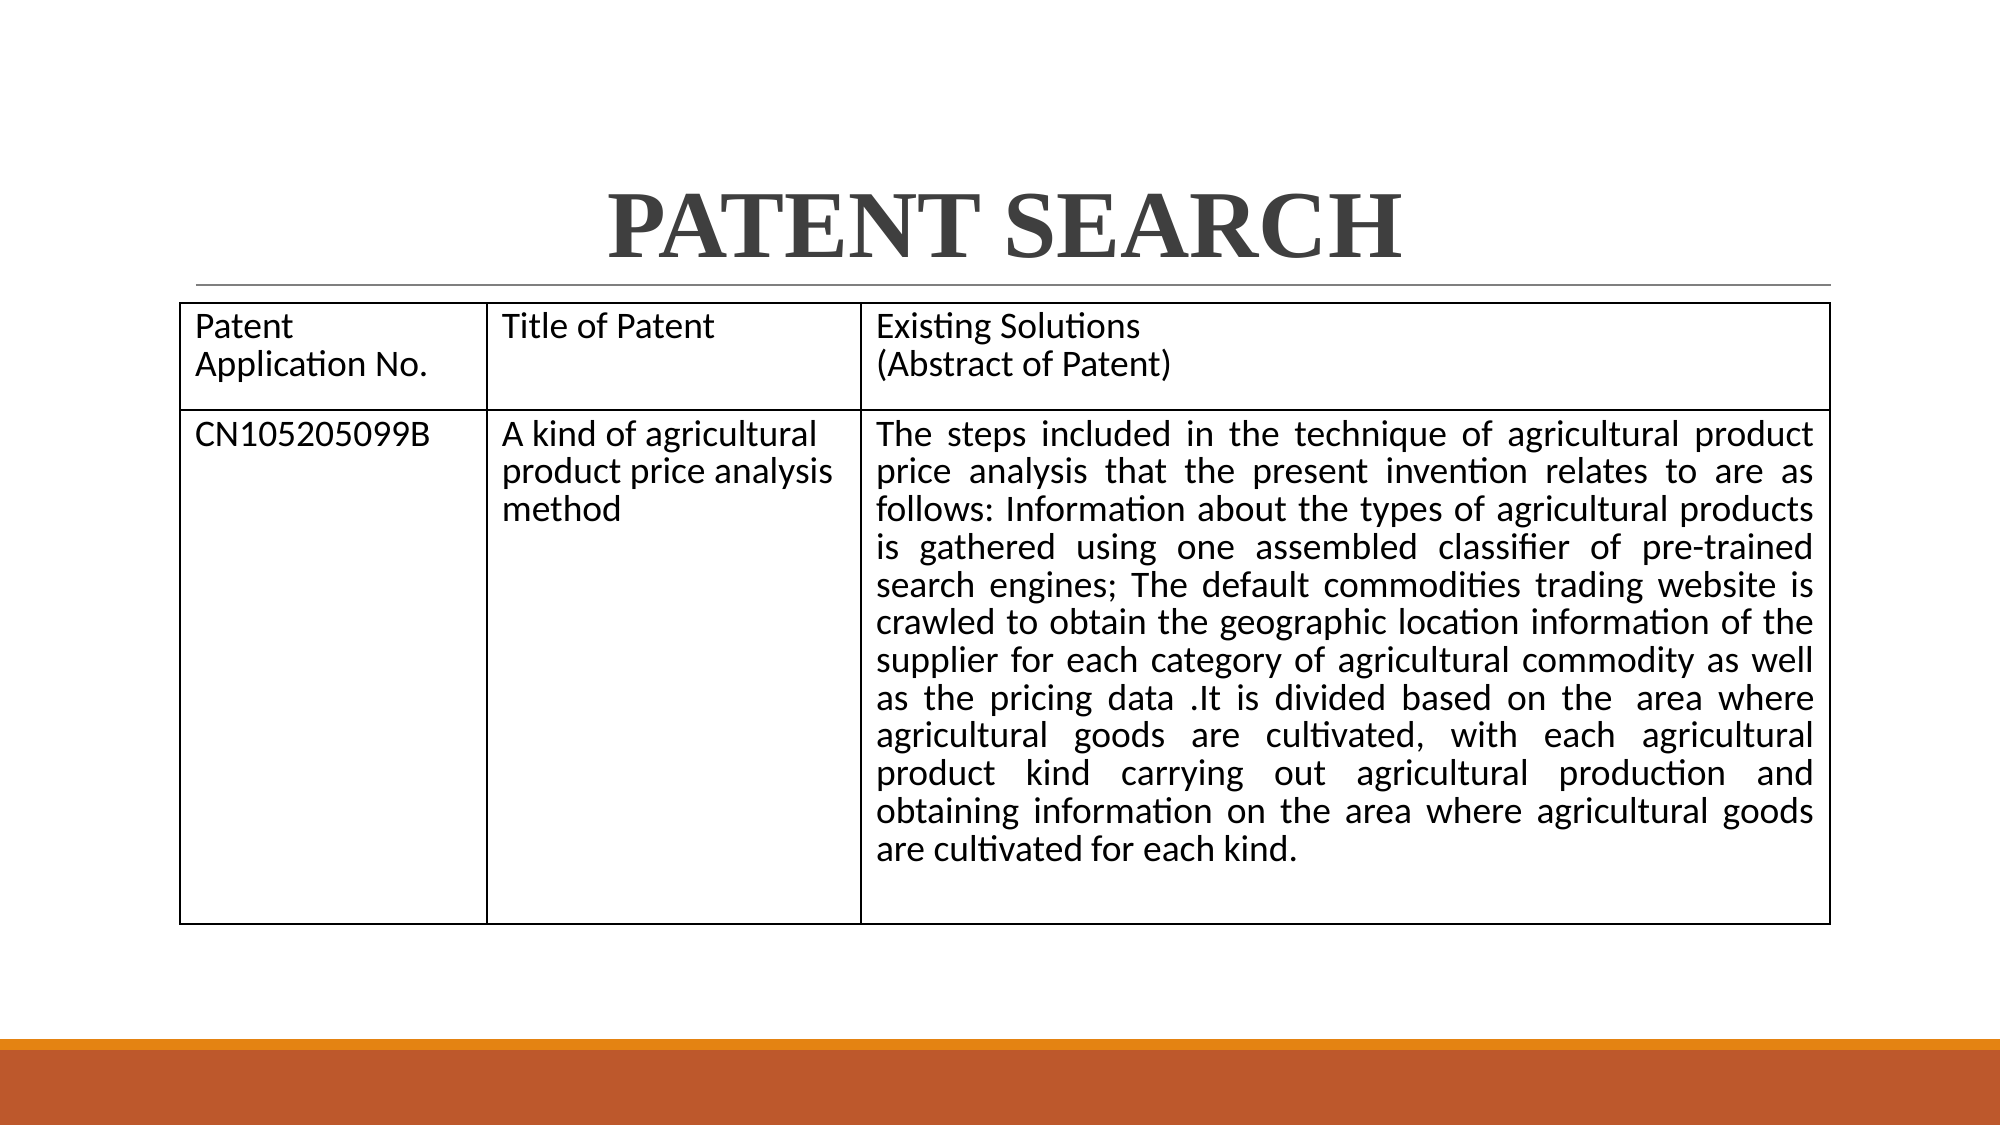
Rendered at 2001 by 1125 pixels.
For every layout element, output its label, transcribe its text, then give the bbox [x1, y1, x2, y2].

title PATENT SEARCH [180, 47, 1830, 285]
table_cell CN105205099B [181, 411, 486, 923]
table_cell The steps included in the technique of agricultural product price analysis that the present invention relates to are as follows: Information about the types of agricultural products is gathered using one assembled classifier of pre-trained search engines; The default commodities trading website is crawled to obtain the geographic location information of the supplier for each category of agricultural commodity as well as the pricing data .It is divided based on the area where agricultural goods are cultivated, with each agricultural product kind carrying out agricultural production and obtaining information on the area where agricultural goods are cultivated for each kind. [862, 411, 1829, 923]
table_header Existing Solutions (Abstract of Patent) [862, 304, 1829, 409]
table_header Title of Patent [488, 304, 860, 409]
table_cell A kind of agricultural product price analysis method [488, 411, 860, 923]
table_header Patent Application No. [181, 304, 486, 409]
